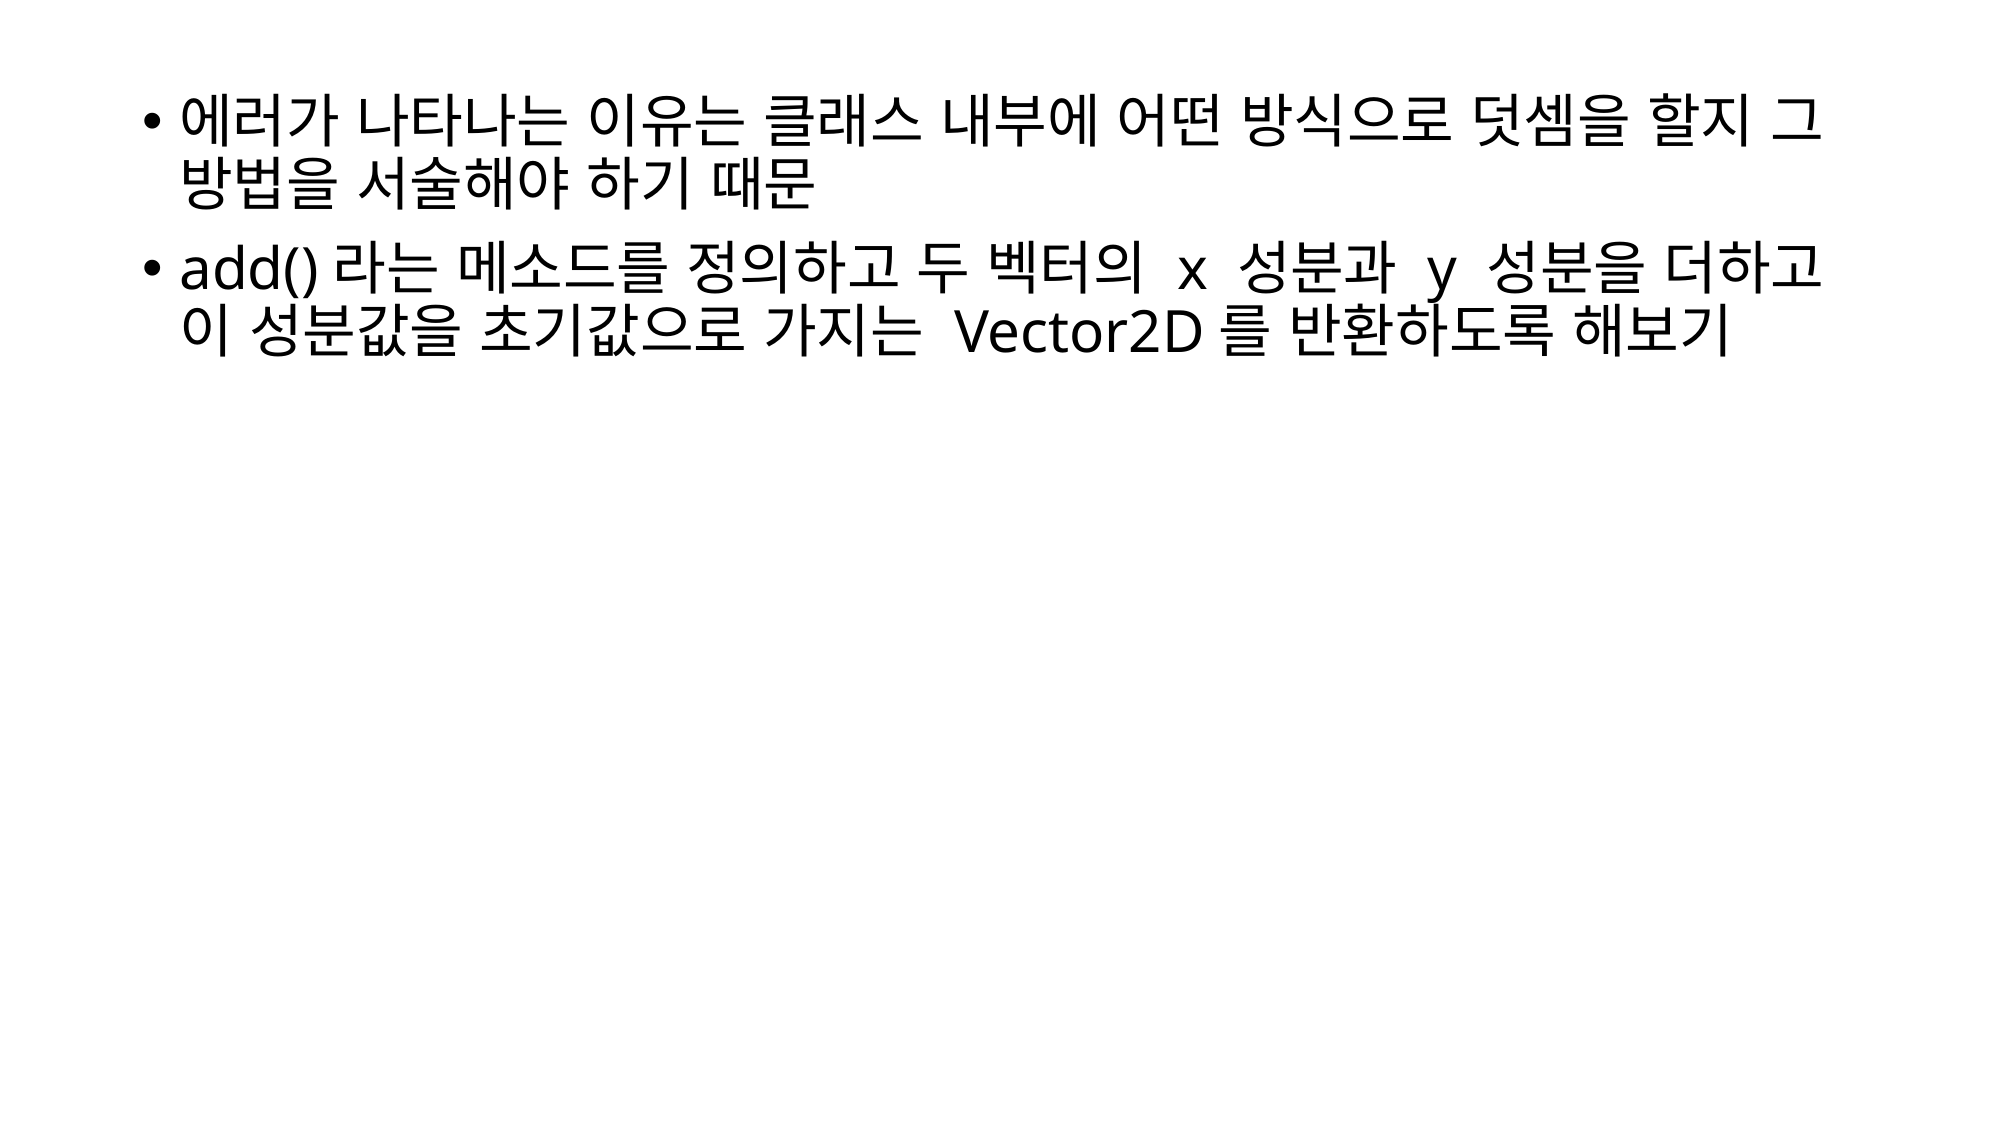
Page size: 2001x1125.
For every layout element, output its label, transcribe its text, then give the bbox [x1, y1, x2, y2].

list 에러가 나타나는 이유는 클래스 내부에 어떤 방식으로 덧셈을 할지 그 방법을 서술해야 하기 때문 add()라는 메소드를 정의하고 두 벡터의 x 성분과 y 성분을 더하고 이 성분값을 초기값으로 가지는 Vector2D를 반환하도록 해보기 [127, 84, 1853, 799]
